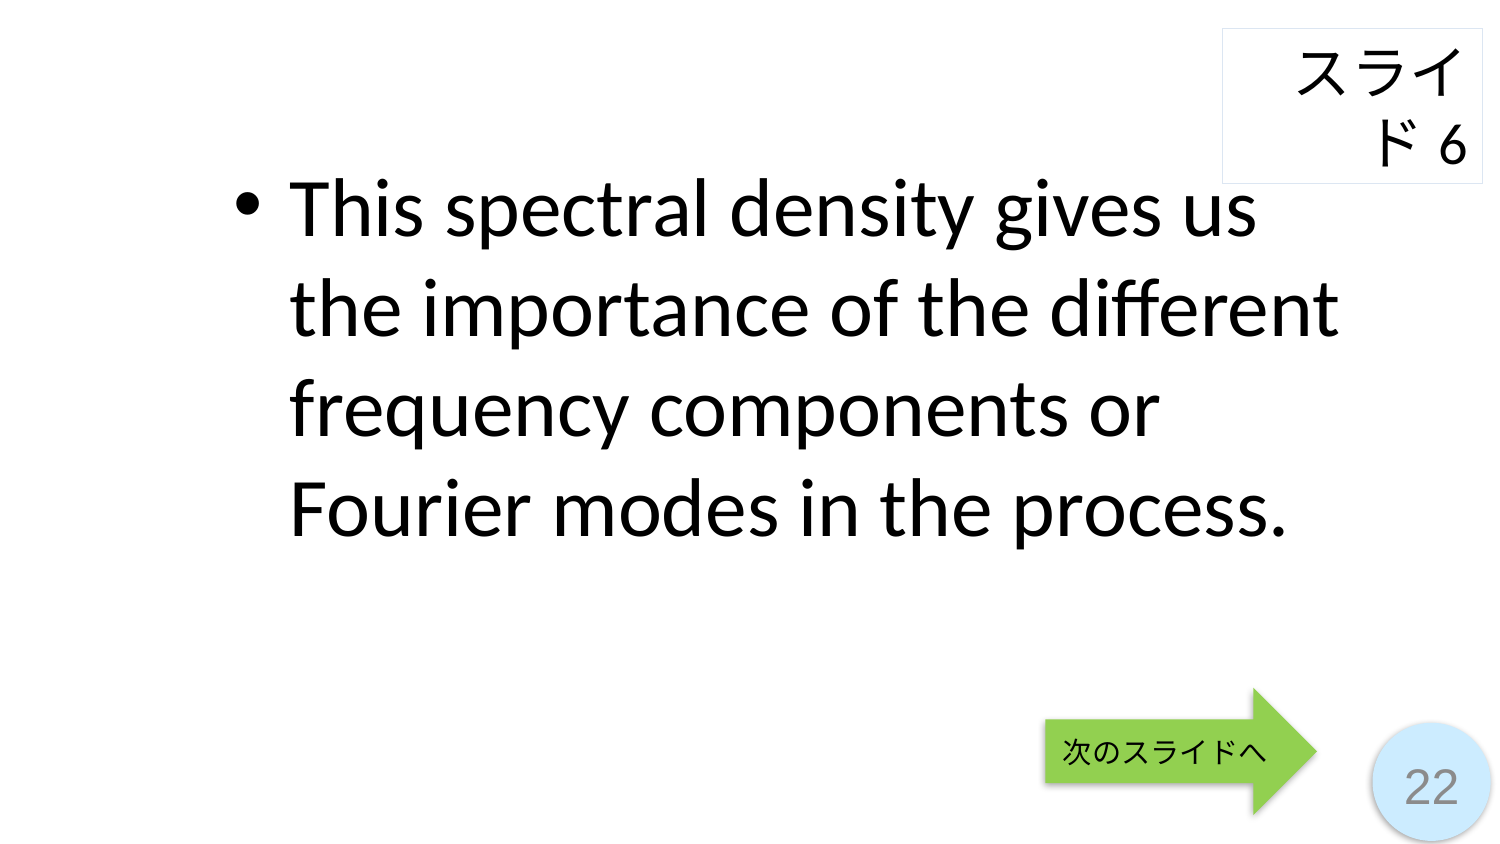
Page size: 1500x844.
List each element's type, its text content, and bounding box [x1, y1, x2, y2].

text_box 次のスライドへ [1044, 686, 1318, 816]
list This spectral density gives us the importance of the different frequency components or Fourier modes in the process. [218, 145, 1365, 766]
text_box スライド6 [1222, 28, 1483, 184]
slide_number 22 [1372, 762, 1491, 807]
